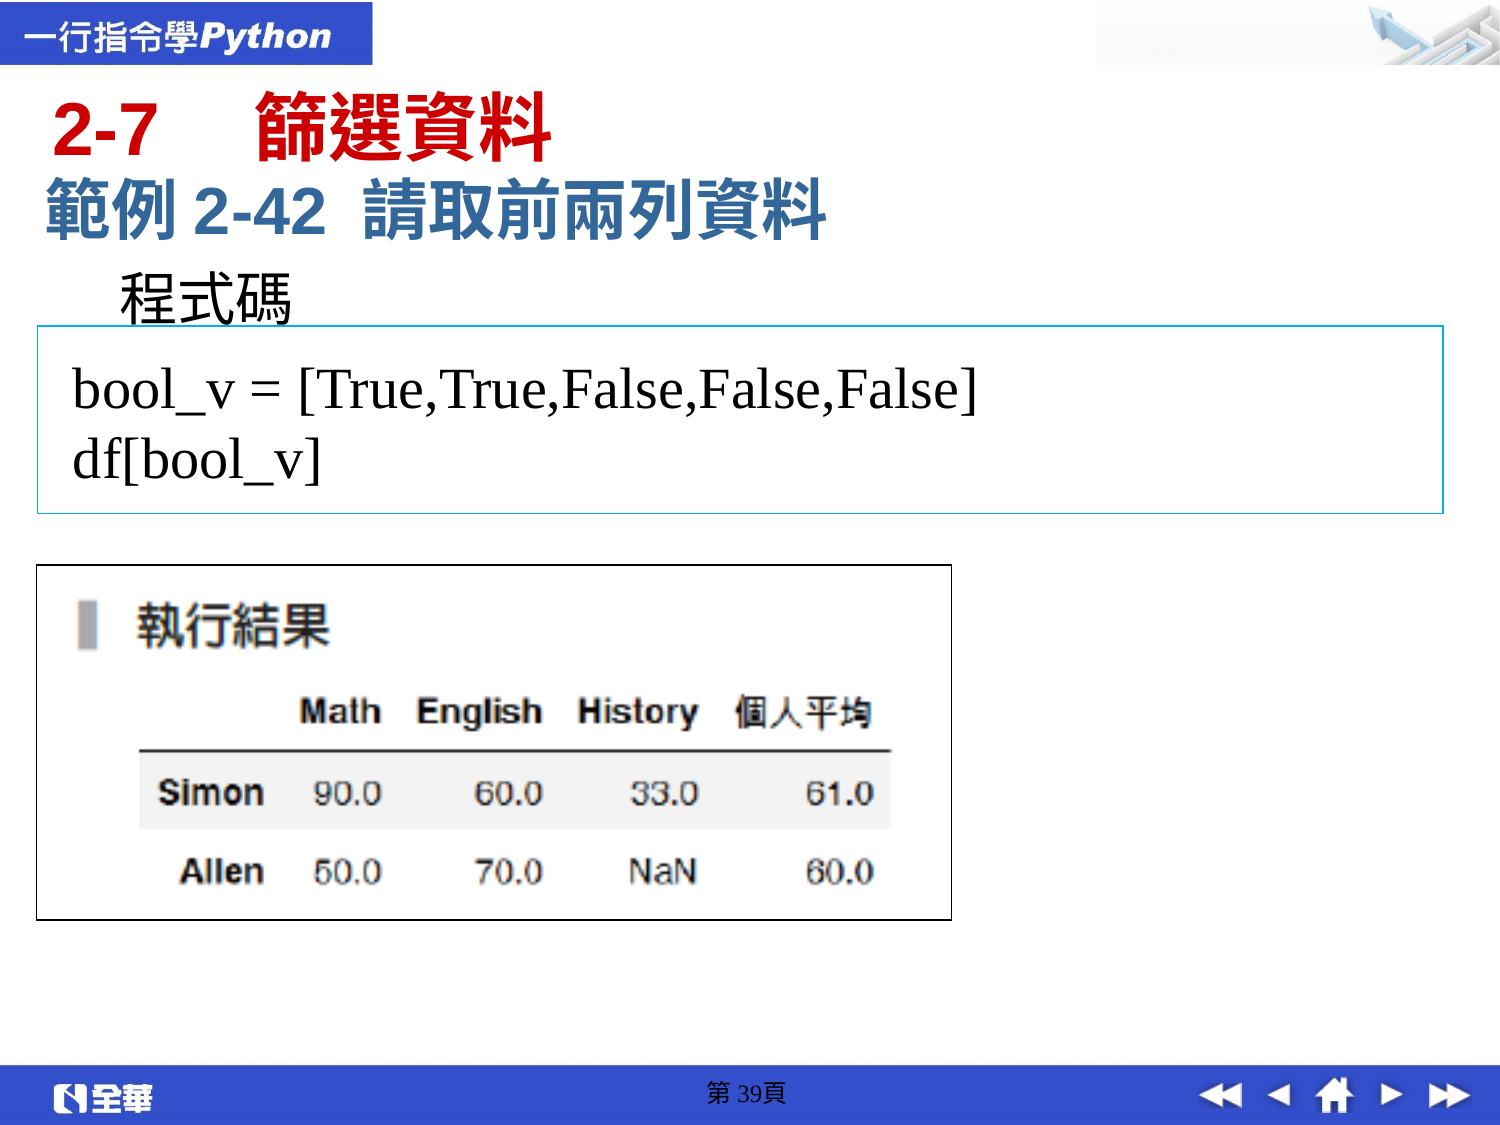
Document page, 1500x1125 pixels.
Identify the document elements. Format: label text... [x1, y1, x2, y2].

picture [0, 2, 1500, 1125]
text_box bool_v = [True,True,False,False,False] df[bool_v] [37, 326, 1444, 514]
list 範例2-42 請取前兩列資料 程式碼 [29, 160, 1446, 1047]
title 2-7 篩選資料 [37, 66, 1394, 185]
